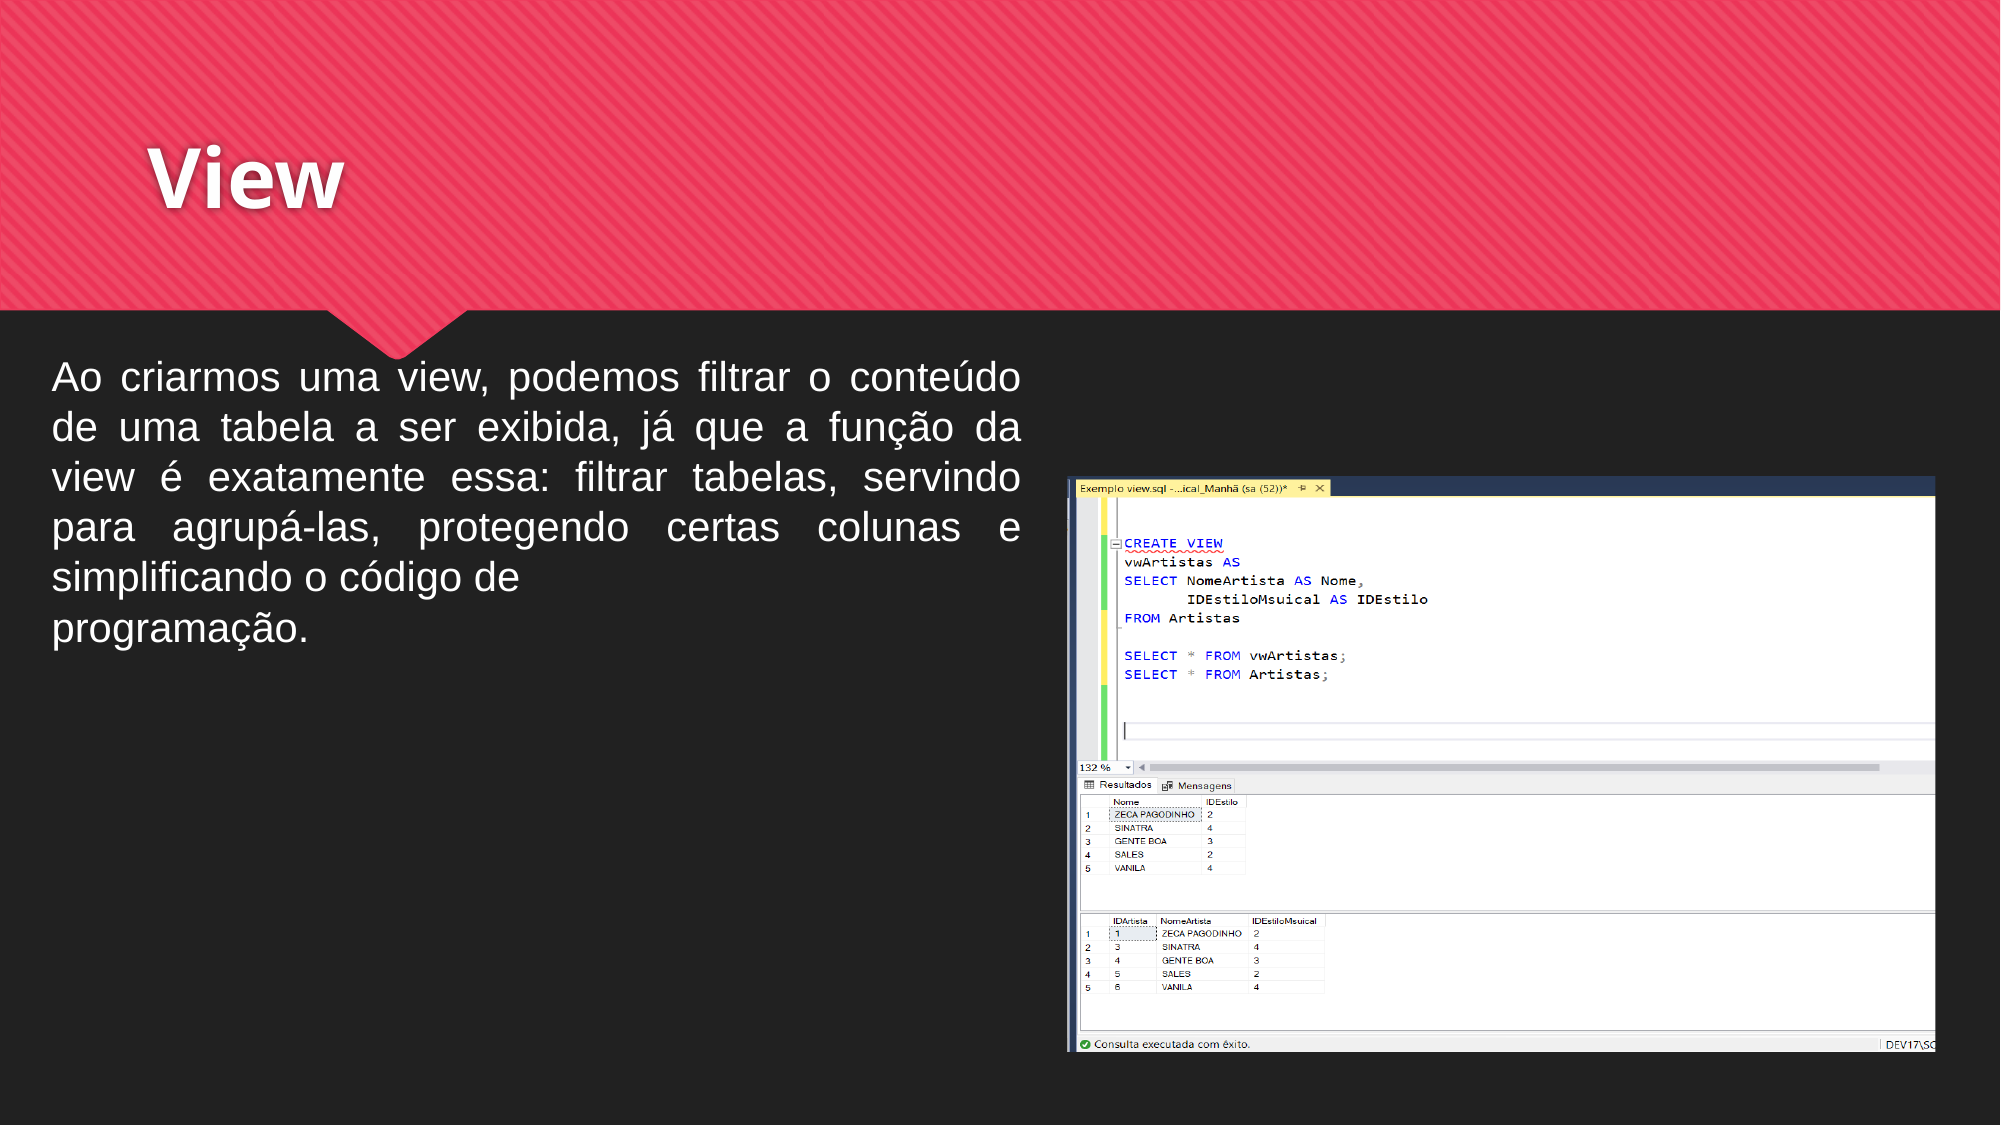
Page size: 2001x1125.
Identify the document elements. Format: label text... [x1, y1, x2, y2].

text_box Ao criarmos uma view, podemos filtrar o conteúdo de uma tabela a ser exibida, já que a função da view é exatamente essa: filtrar tabelas, servindo para agrupá-las, protegendo certas colunas e simplificando o código de programação. [36, 342, 1037, 658]
title View [132, 73, 1868, 233]
picture [1067, 476, 1936, 1052]
